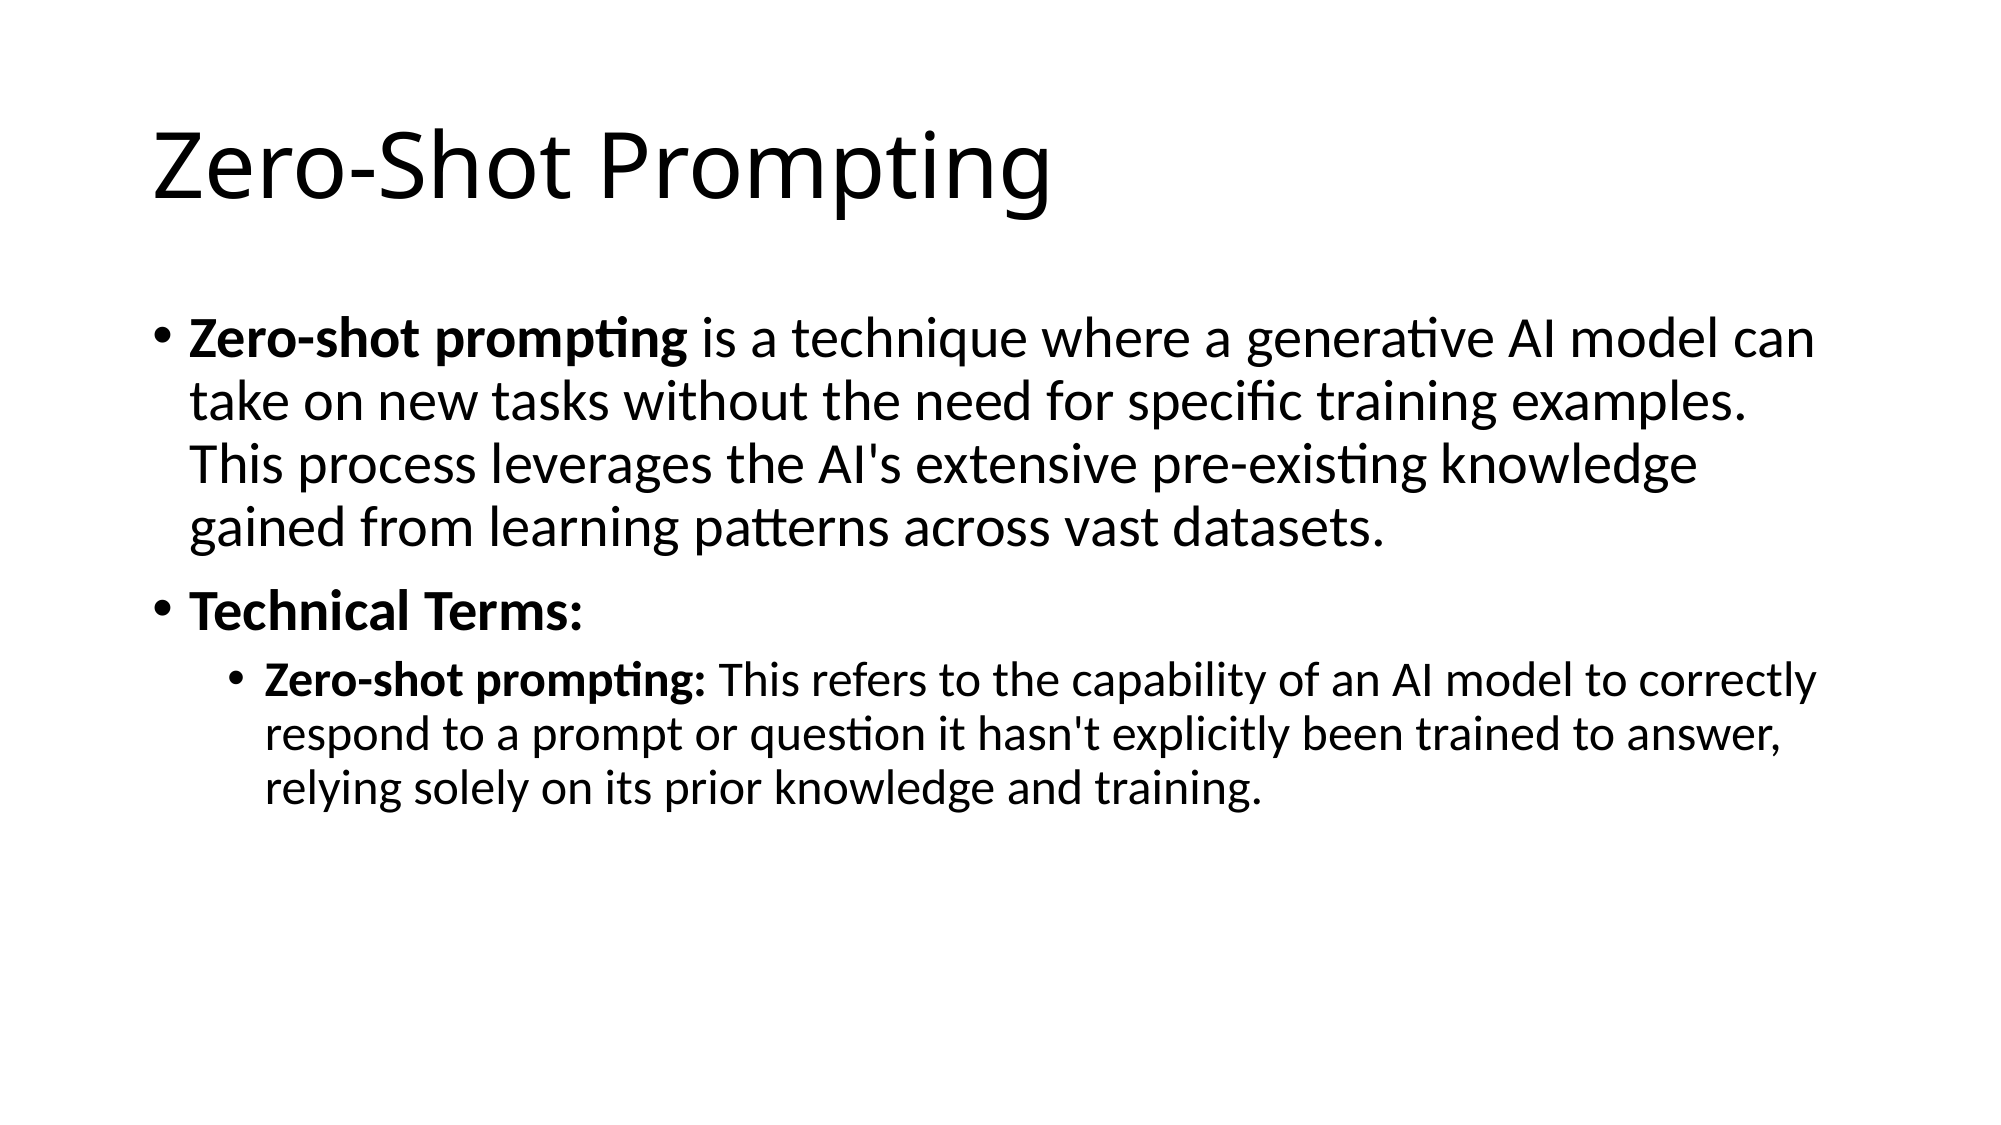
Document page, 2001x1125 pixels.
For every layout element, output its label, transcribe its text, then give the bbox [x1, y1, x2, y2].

list Zero-shot prompting is a technique where a generative AI model can take on new tasks without the need for specific training examples. This process leverages the AI's extensive pre-existing knowledge gained from learning patterns across vast datasets. Technical Terms: Zero-shot prompting: This refers to the capability of an AI model to correctly respond to a prompt or question it hasn't explicitly been trained to answer, relying solely on its prior knowledge and training. [137, 299, 1863, 1014]
title Zero-Shot Prompting [137, 59, 1863, 278]
